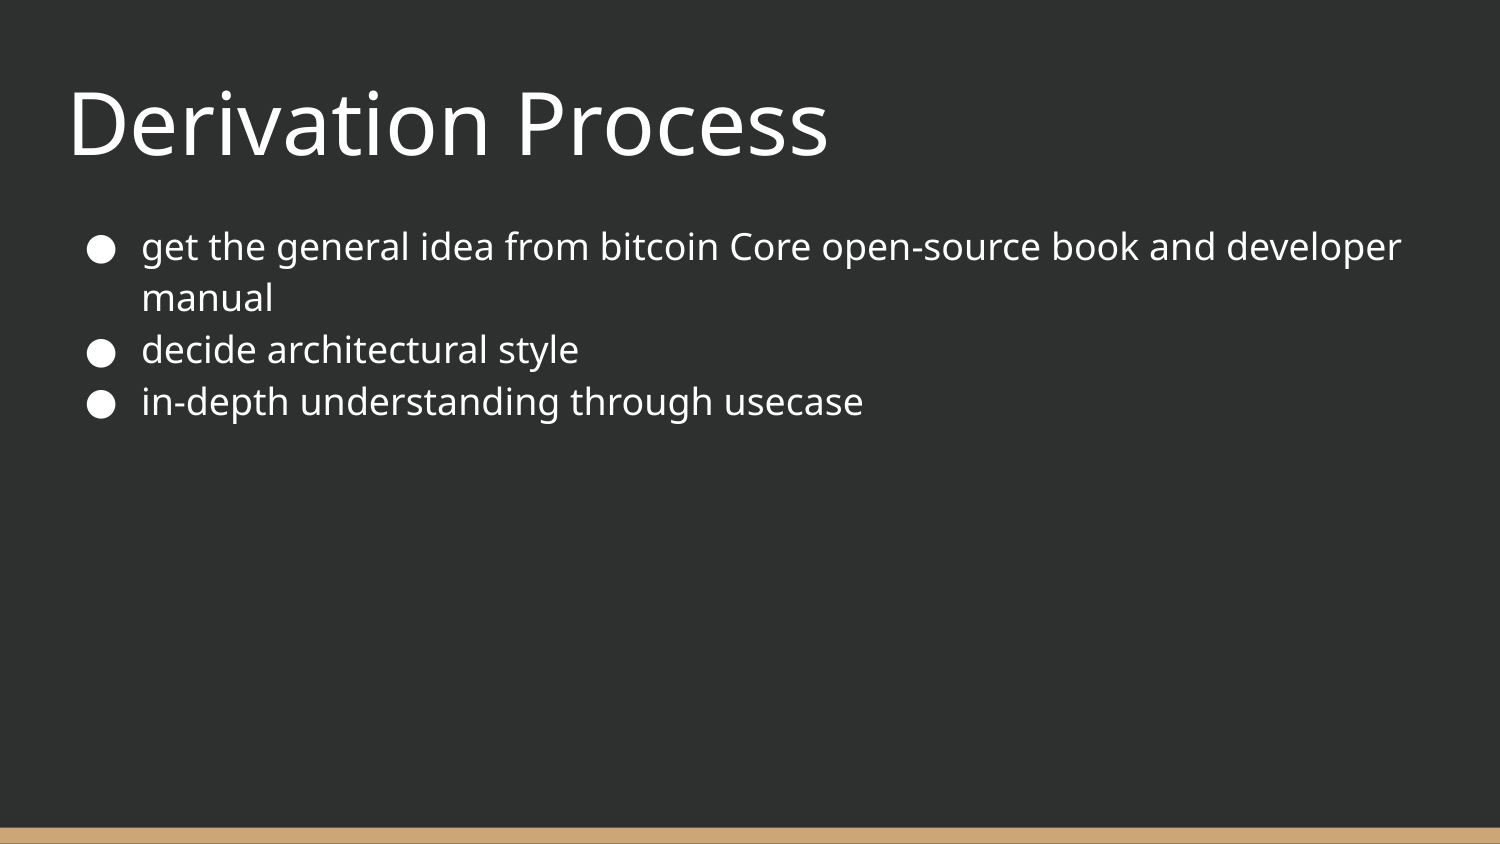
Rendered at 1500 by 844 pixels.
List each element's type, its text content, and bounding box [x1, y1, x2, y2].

title Derivation Process [51, 51, 1449, 189]
list get the general idea from bitcoin Core open-source book and developer manual decide architectural style in-depth understanding through usecase [51, 200, 1449, 752]
